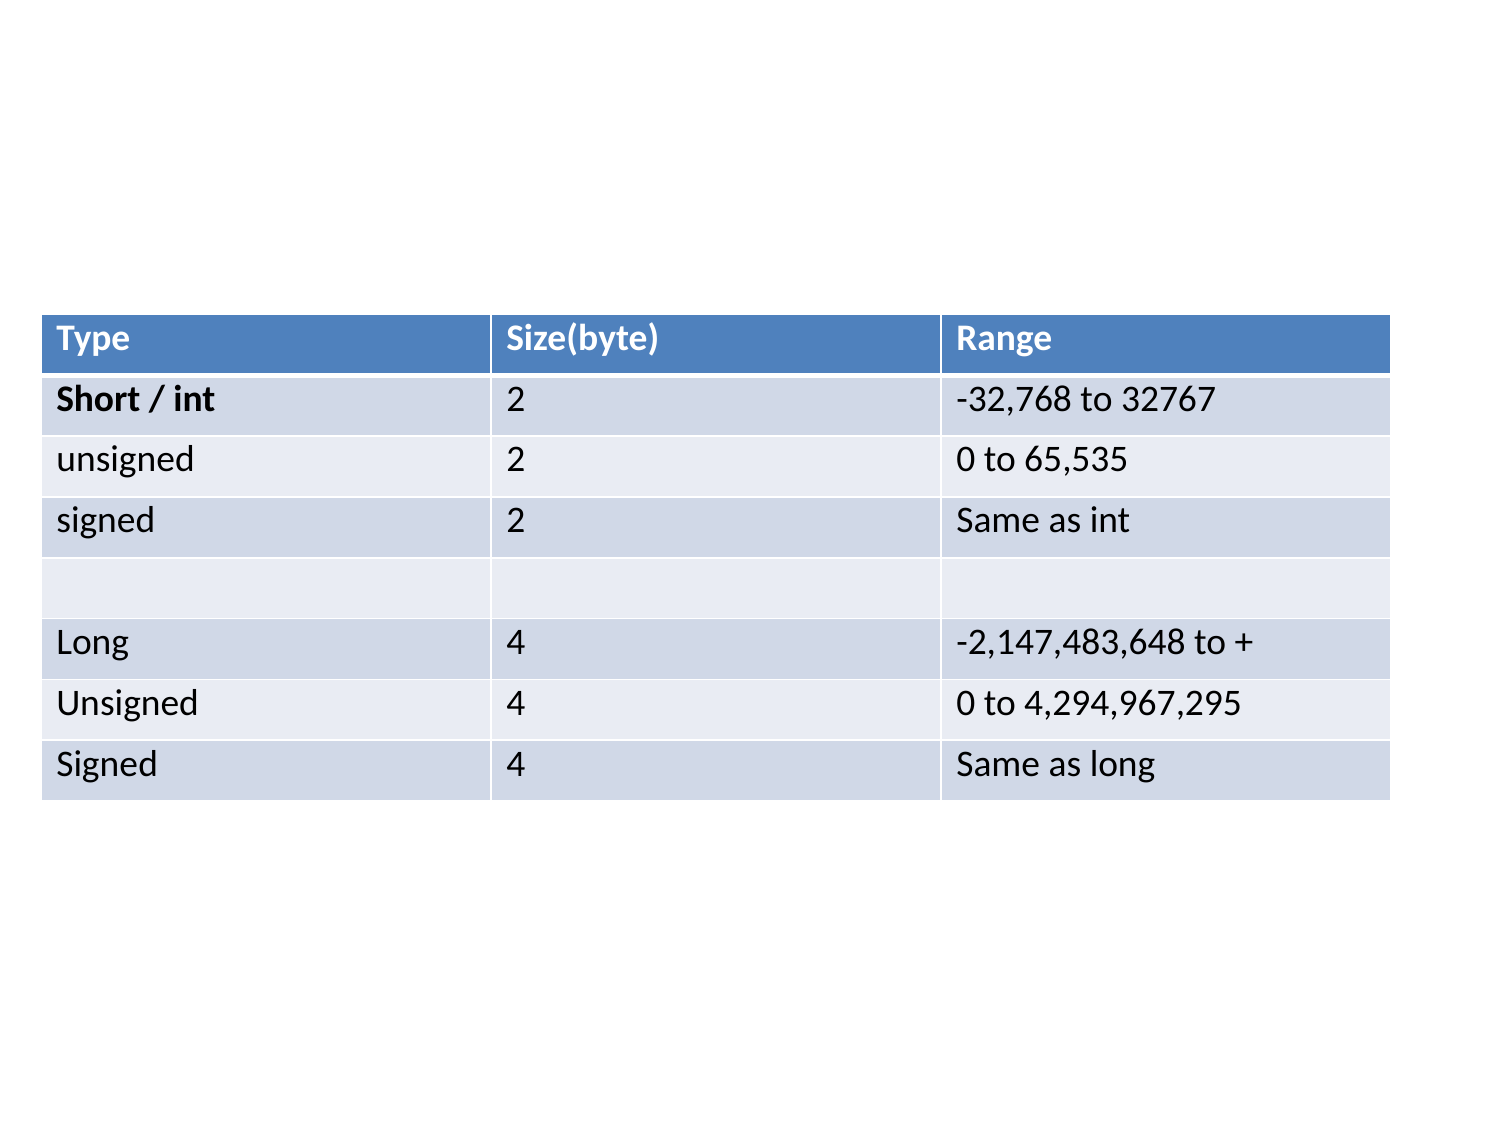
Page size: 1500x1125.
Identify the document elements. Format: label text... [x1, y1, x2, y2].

table_cell -32,768 to 32767 [942, 378, 1390, 435]
table_header Range [942, 315, 1390, 373]
table_cell Short / int [42, 378, 490, 435]
table_cell 2 [492, 437, 940, 496]
table_cell [42, 559, 490, 618]
table_cell 2 [492, 378, 940, 435]
table_cell Unsigned [42, 680, 490, 739]
table_cell -2,147,483,648 to + [942, 619, 1390, 679]
table_cell Same as long [942, 741, 1390, 800]
table_cell 0 to 65,535 [942, 437, 1390, 496]
table_cell signed [42, 498, 490, 557]
table_cell Signed [42, 741, 490, 800]
table_cell 4 [492, 741, 940, 800]
table_cell [942, 559, 1390, 618]
table_header Type [42, 315, 490, 373]
table_cell 4 [492, 680, 940, 739]
table_cell Same as int [942, 498, 1390, 557]
table_cell Long [42, 619, 490, 679]
table_cell 4 [492, 619, 940, 679]
table_cell 2 [492, 498, 940, 557]
table_cell unsigned [42, 437, 490, 496]
table_cell 0 to 4,294,967,295 [942, 680, 1390, 739]
table_cell [492, 559, 940, 618]
table_header Size(byte) [492, 315, 940, 373]
